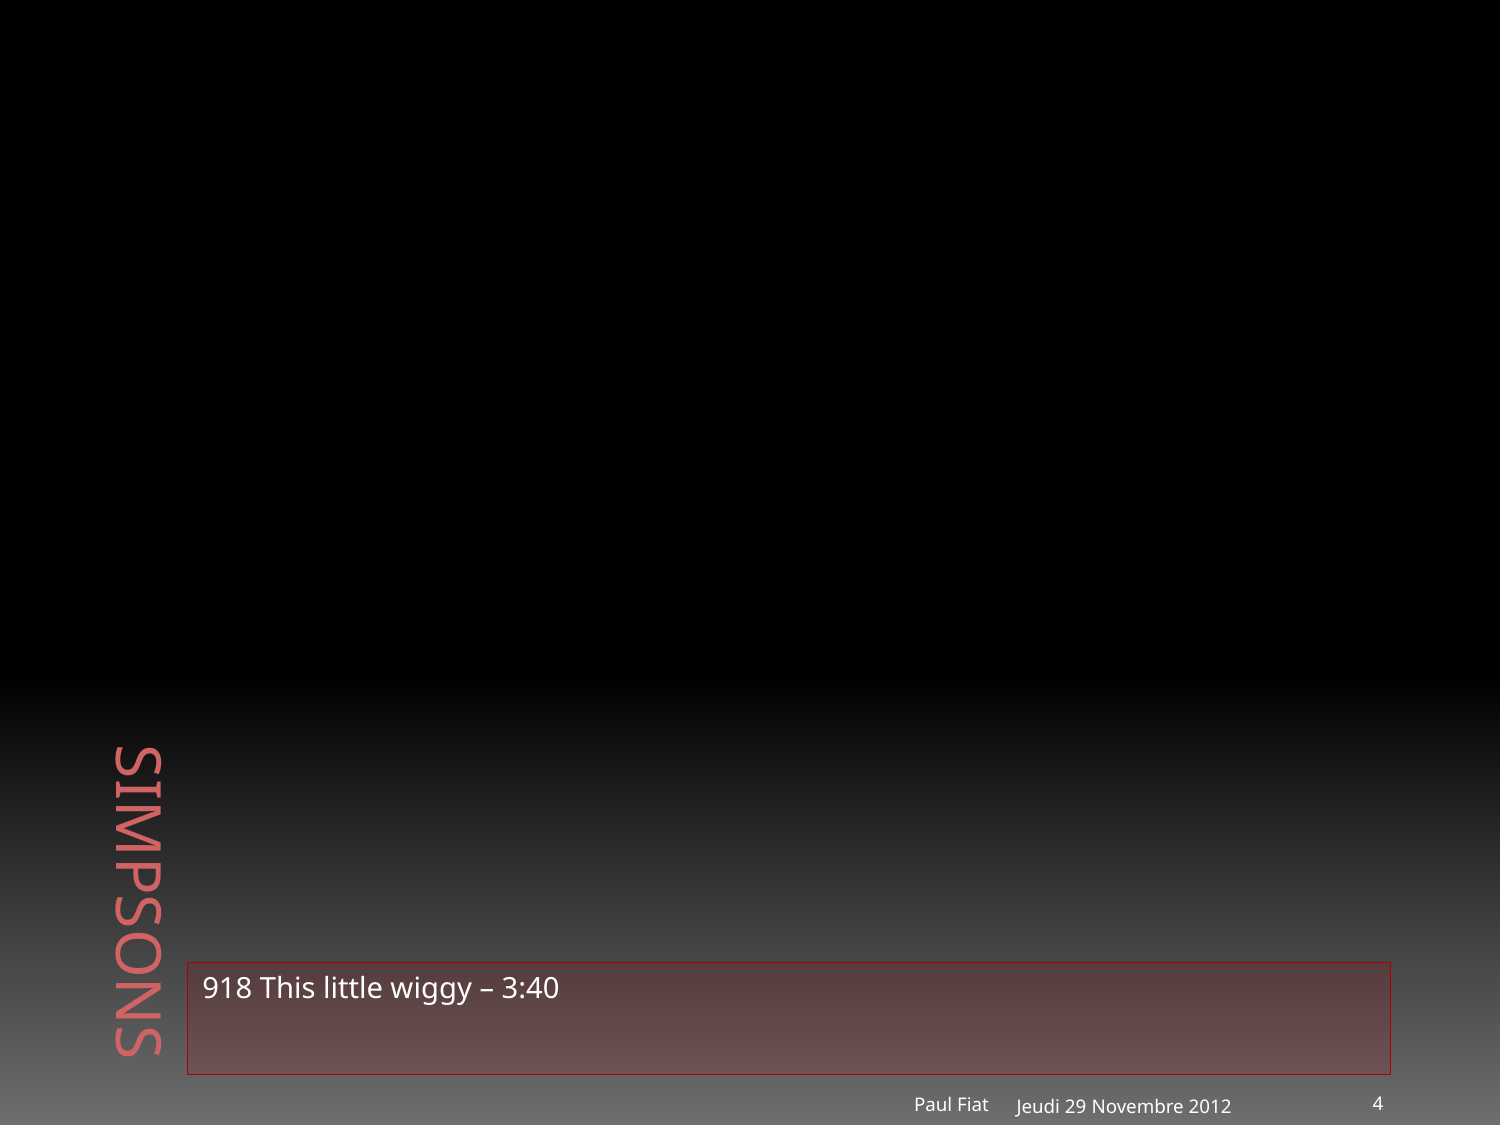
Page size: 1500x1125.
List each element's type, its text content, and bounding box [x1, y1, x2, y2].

slide_number 4 [1347, 1075, 1408, 1125]
list 918 This little wiggy – 3:40 [187, 962, 1391, 1075]
title Simpsons [36, 24, 186, 1075]
footer Paul Fiat [191, 1075, 1004, 1125]
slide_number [1004, 1075, 1347, 1125]
